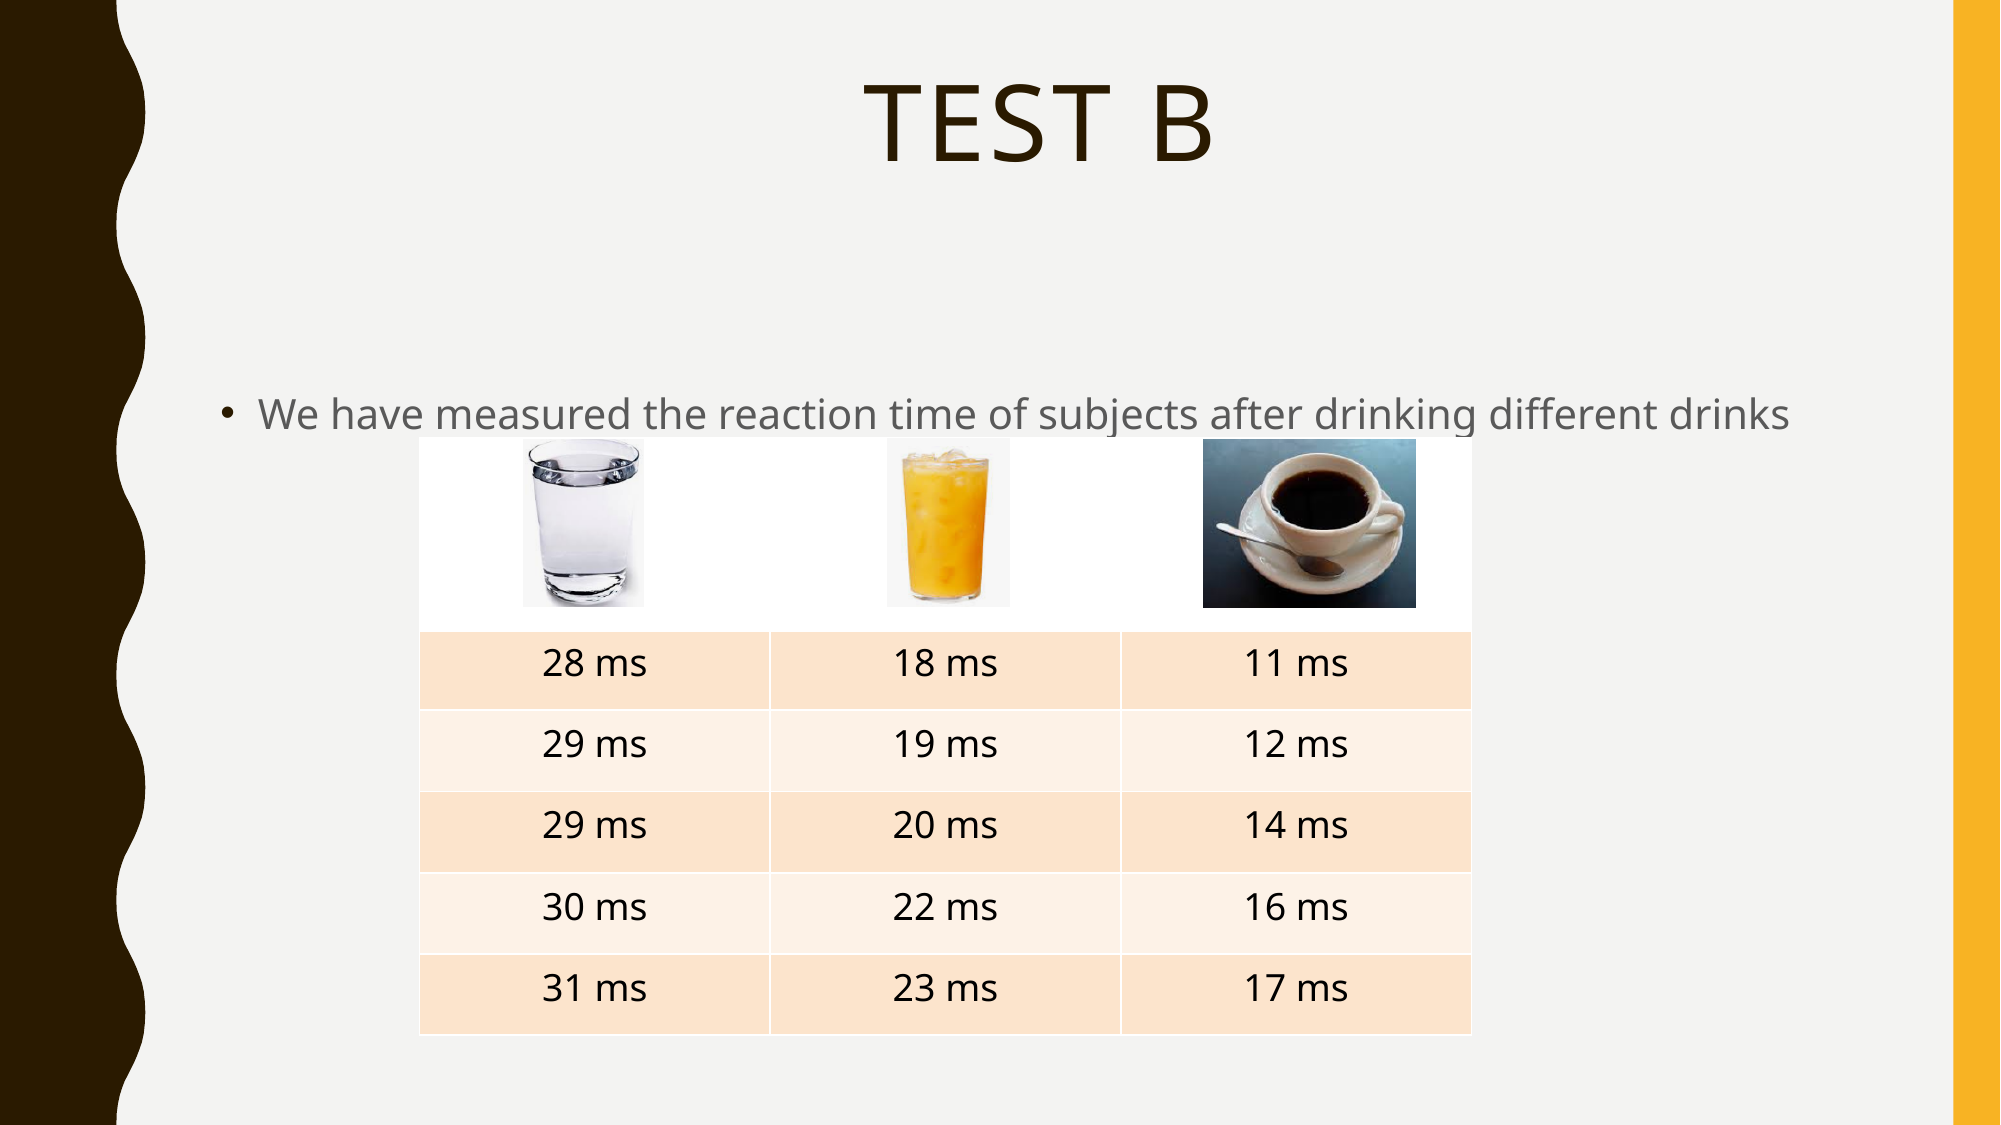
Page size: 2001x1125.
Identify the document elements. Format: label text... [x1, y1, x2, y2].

table_header [420, 439, 769, 626]
picture [523, 439, 644, 607]
table_cell 17 ms [1122, 955, 1471, 1034]
picture [1203, 439, 1416, 608]
picture [887, 438, 1010, 607]
table_header [771, 439, 1120, 626]
title Test B [205, 62, 1875, 308]
table_cell 22 ms [771, 874, 1120, 953]
table_cell 29 ms [420, 711, 769, 791]
table_cell 29 ms [420, 792, 769, 872]
table_cell 11 ms [1122, 632, 1471, 709]
table_cell 30 ms [420, 874, 769, 953]
table_cell 20 ms [771, 792, 1120, 872]
table_cell 14 ms [1122, 792, 1471, 872]
table_cell 19 ms [771, 711, 1120, 791]
table_cell 23 ms [771, 955, 1120, 1034]
table_cell 18 ms [771, 632, 1120, 709]
table_cell 16 ms [1122, 874, 1471, 953]
table_cell 28 ms [420, 632, 769, 709]
list We have measured the reaction time of subjects after drinking different drinks [205, 375, 1875, 965]
table_cell 12 ms [1122, 711, 1471, 791]
table_header [1122, 439, 1471, 626]
table_cell 31 ms [420, 955, 769, 1034]
